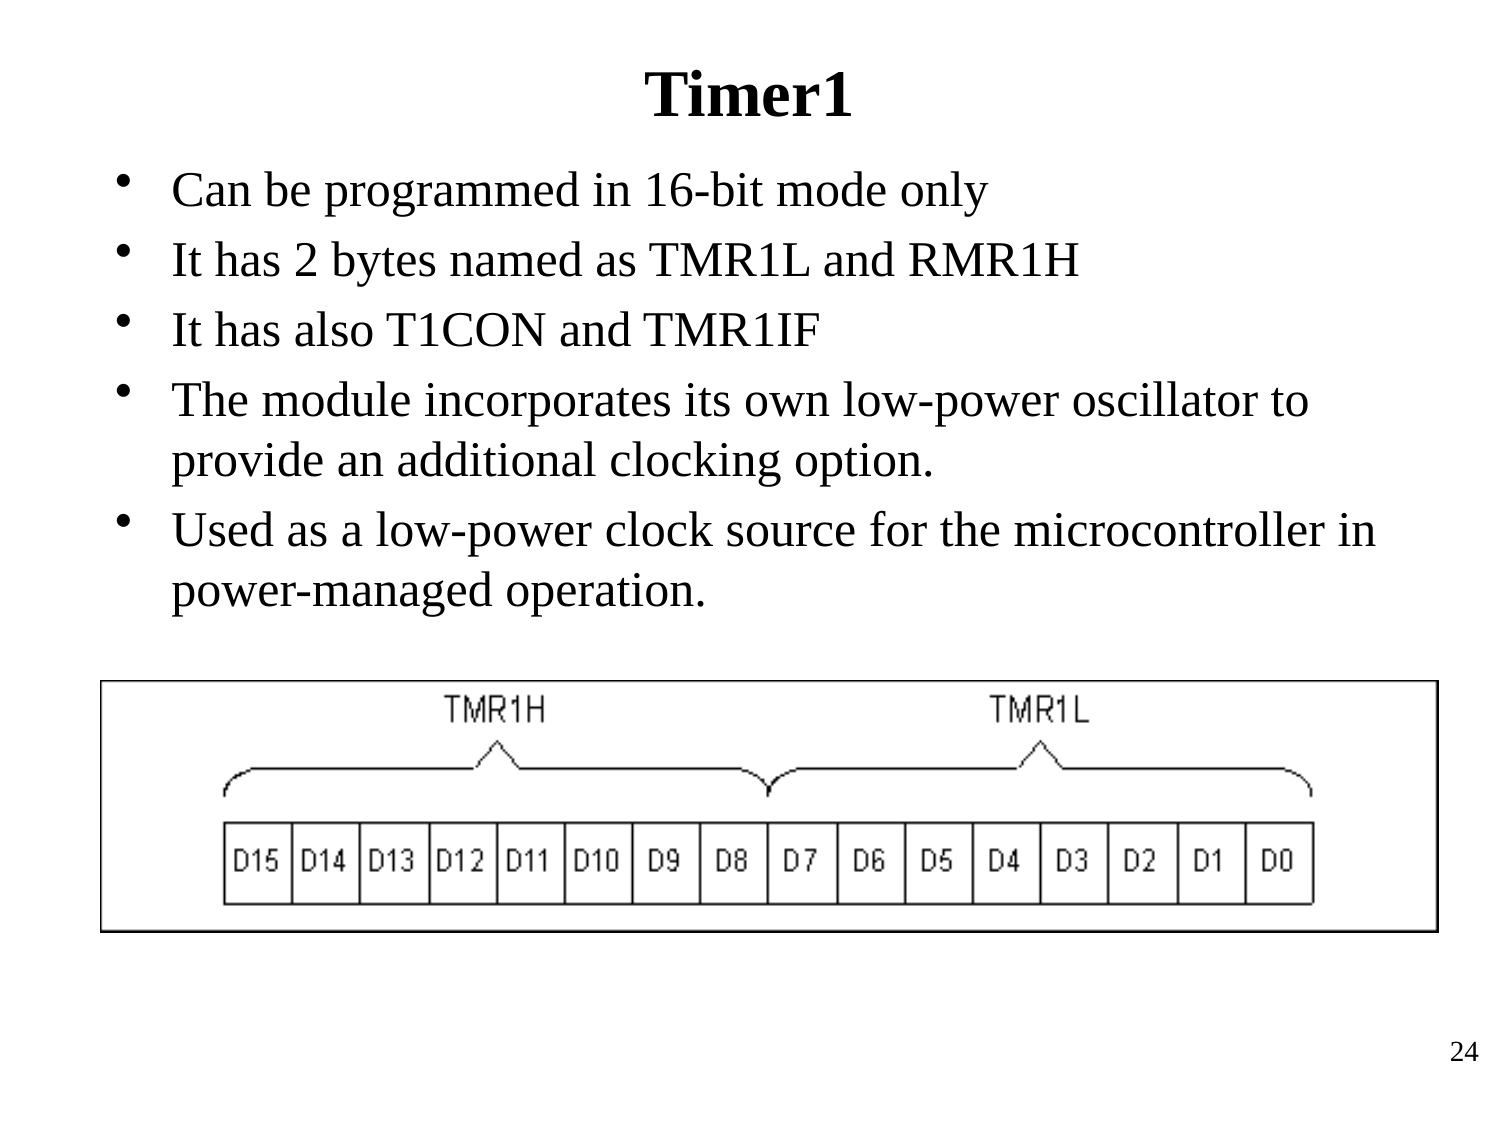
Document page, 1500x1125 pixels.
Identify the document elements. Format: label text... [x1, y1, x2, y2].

list Can be programmed in 16-bit mode only It has 2 bytes named as TMR1L and RMR1H It has also T1CON and TMR1IF The module incorporates its own low-power oscillator to provide an additional clocking option. Used as a low-power clock source for the microcontroller in power-managed operation. [100, 148, 1447, 912]
picture [99, 680, 1439, 934]
slide_number 24 [1181, 1024, 1495, 1101]
title Timer1 [112, 42, 1388, 138]
